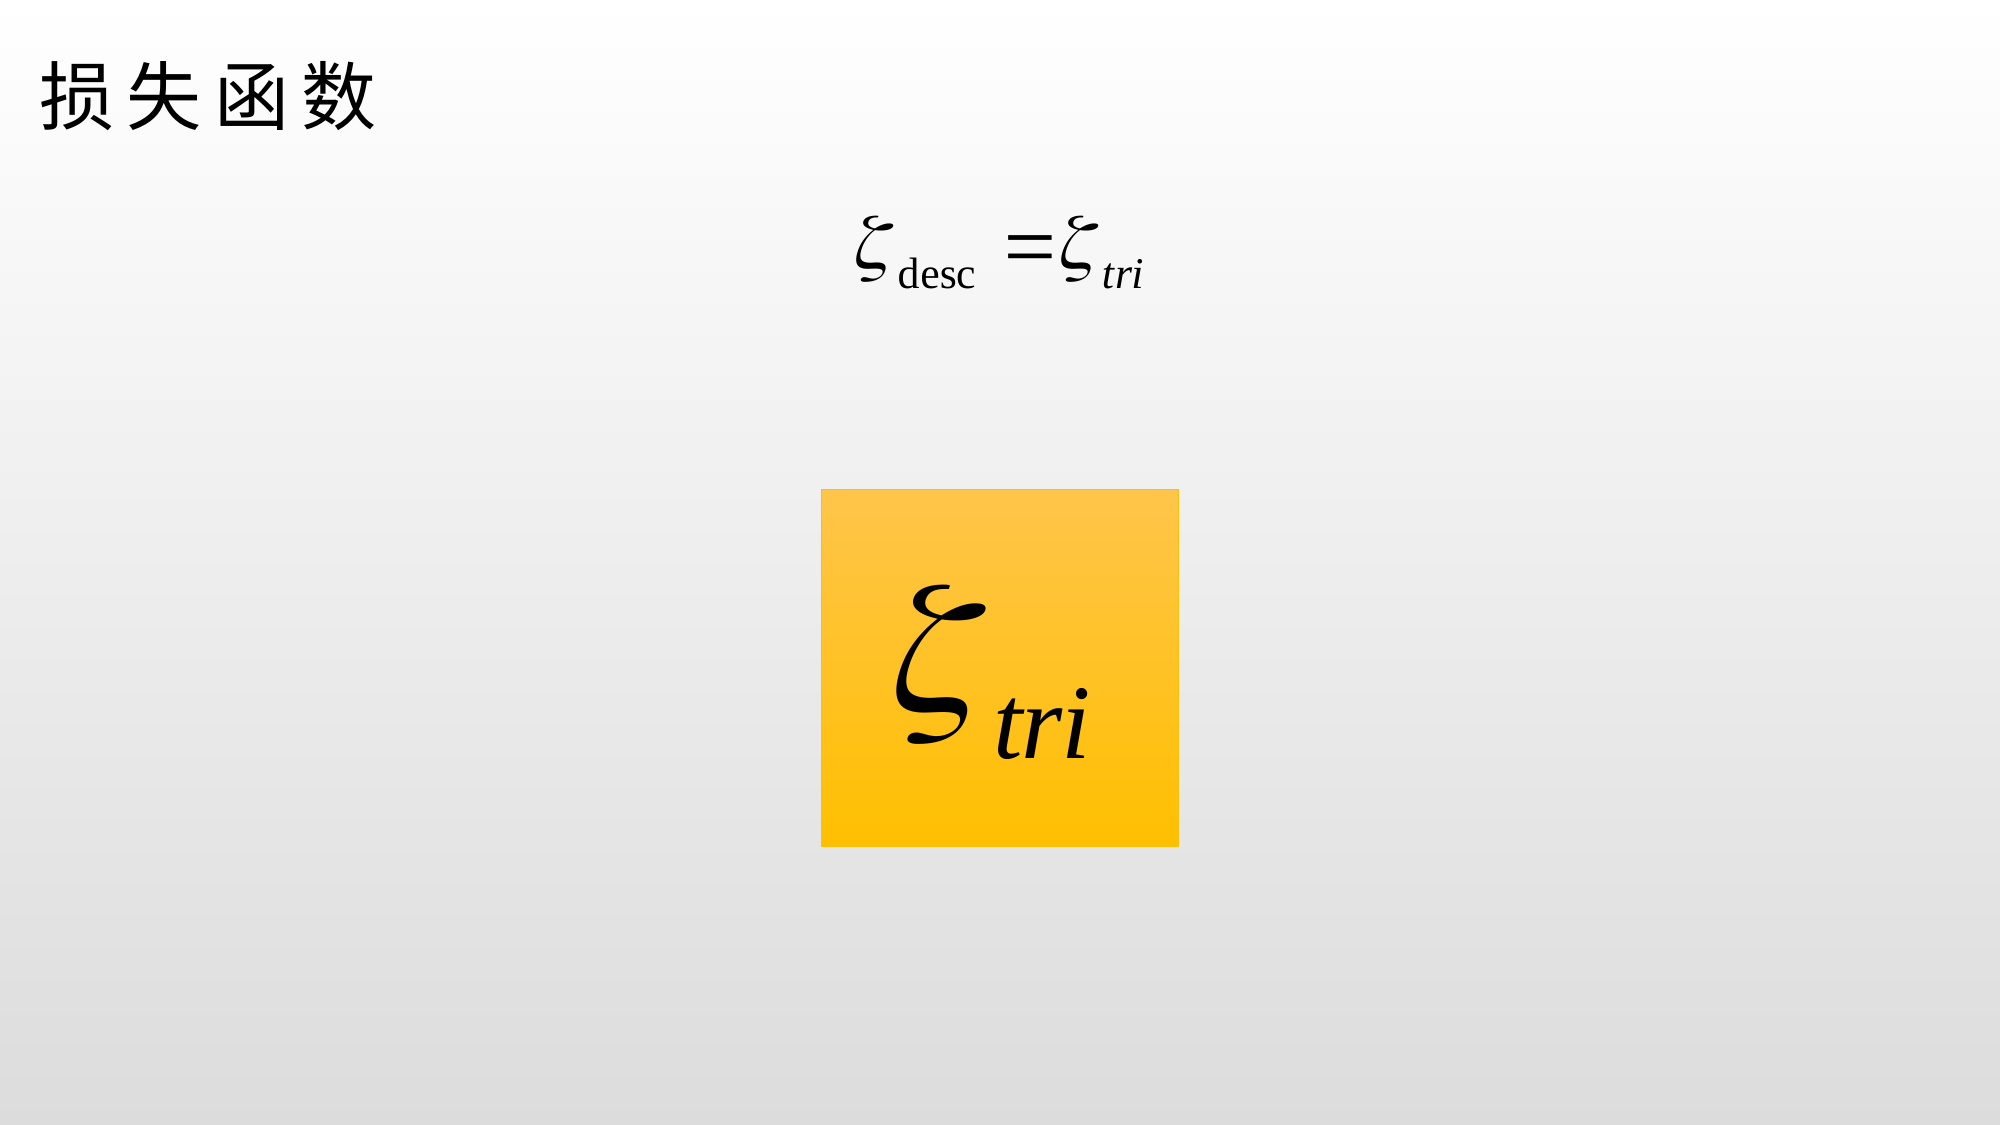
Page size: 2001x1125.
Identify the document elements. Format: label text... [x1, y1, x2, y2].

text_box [863, 531, 1136, 805]
title 损失函数 [22, 43, 1803, 169]
text_box [821, 489, 1179, 847]
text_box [843, 193, 1157, 307]
